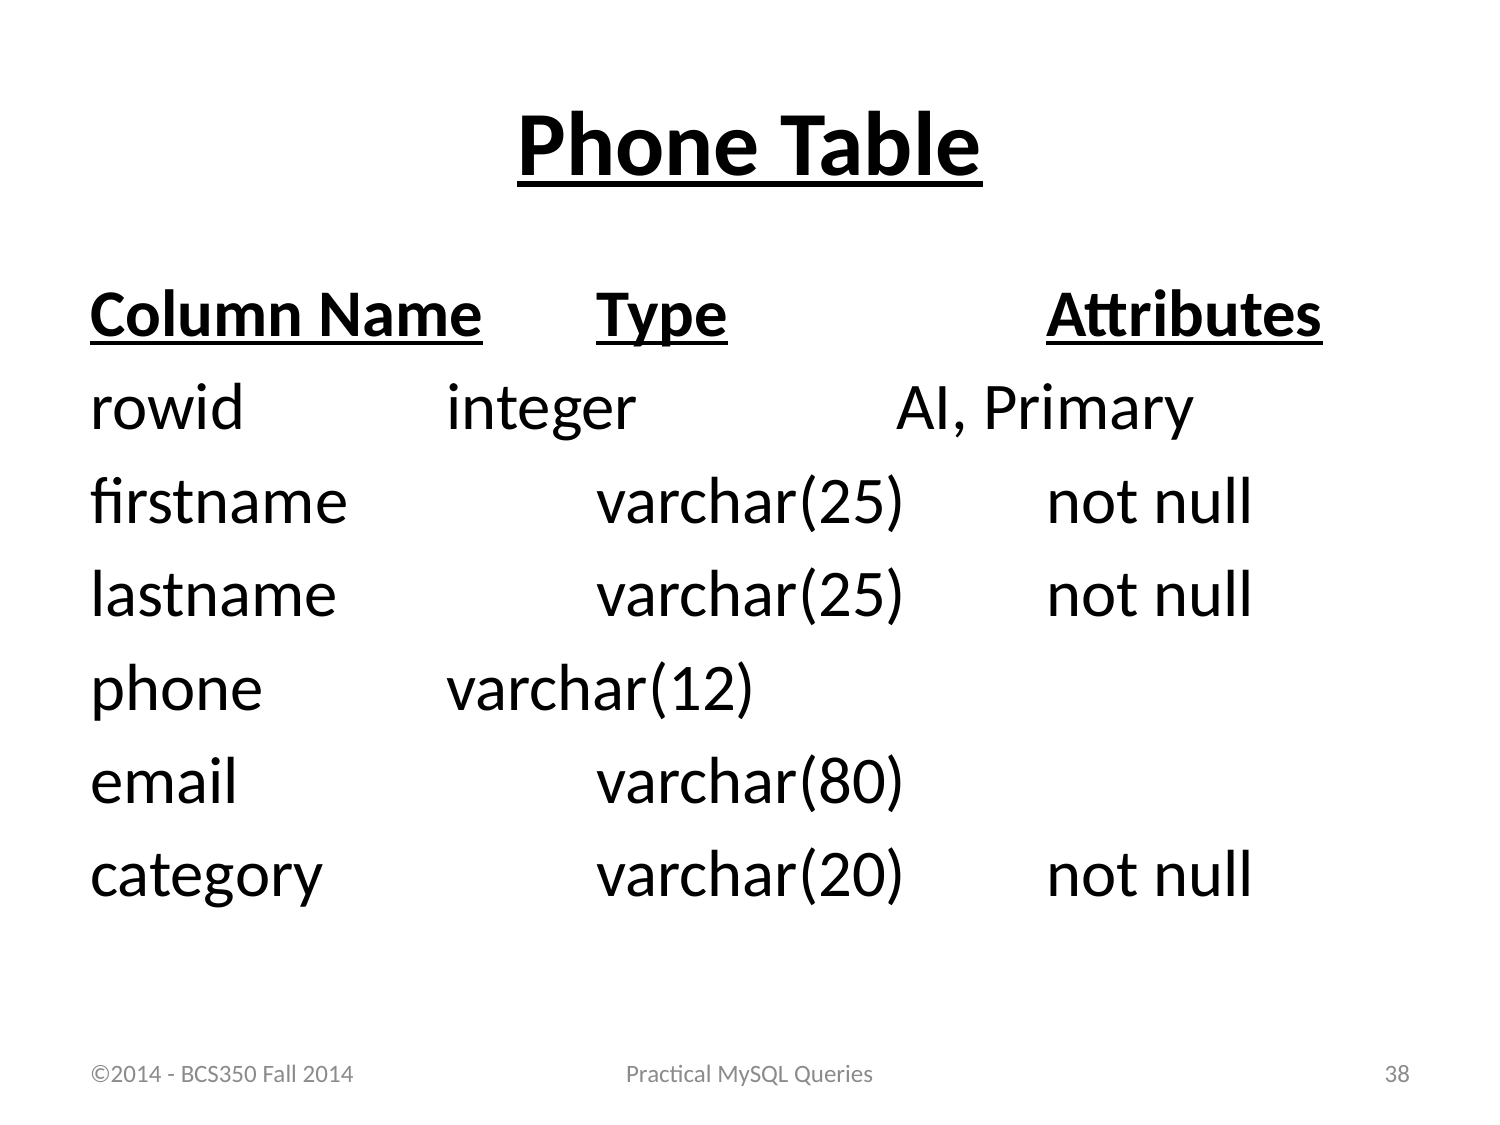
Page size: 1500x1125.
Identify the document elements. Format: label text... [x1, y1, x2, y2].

list Column Name Type Attributes rowid integer AI, Primary firstname varchar(25) not null lastname varchar(25) not null phone varchar(12) email varchar(80) category varchar(20) not null [75, 262, 1425, 1005]
slide_number ©2014 - BCS350 Fall 2014 [75, 1042, 425, 1103]
title Phone Table [75, 45, 1425, 233]
slide_number 38 [1074, 1042, 1425, 1103]
footer Practical MySQL Queries [512, 1042, 988, 1103]
